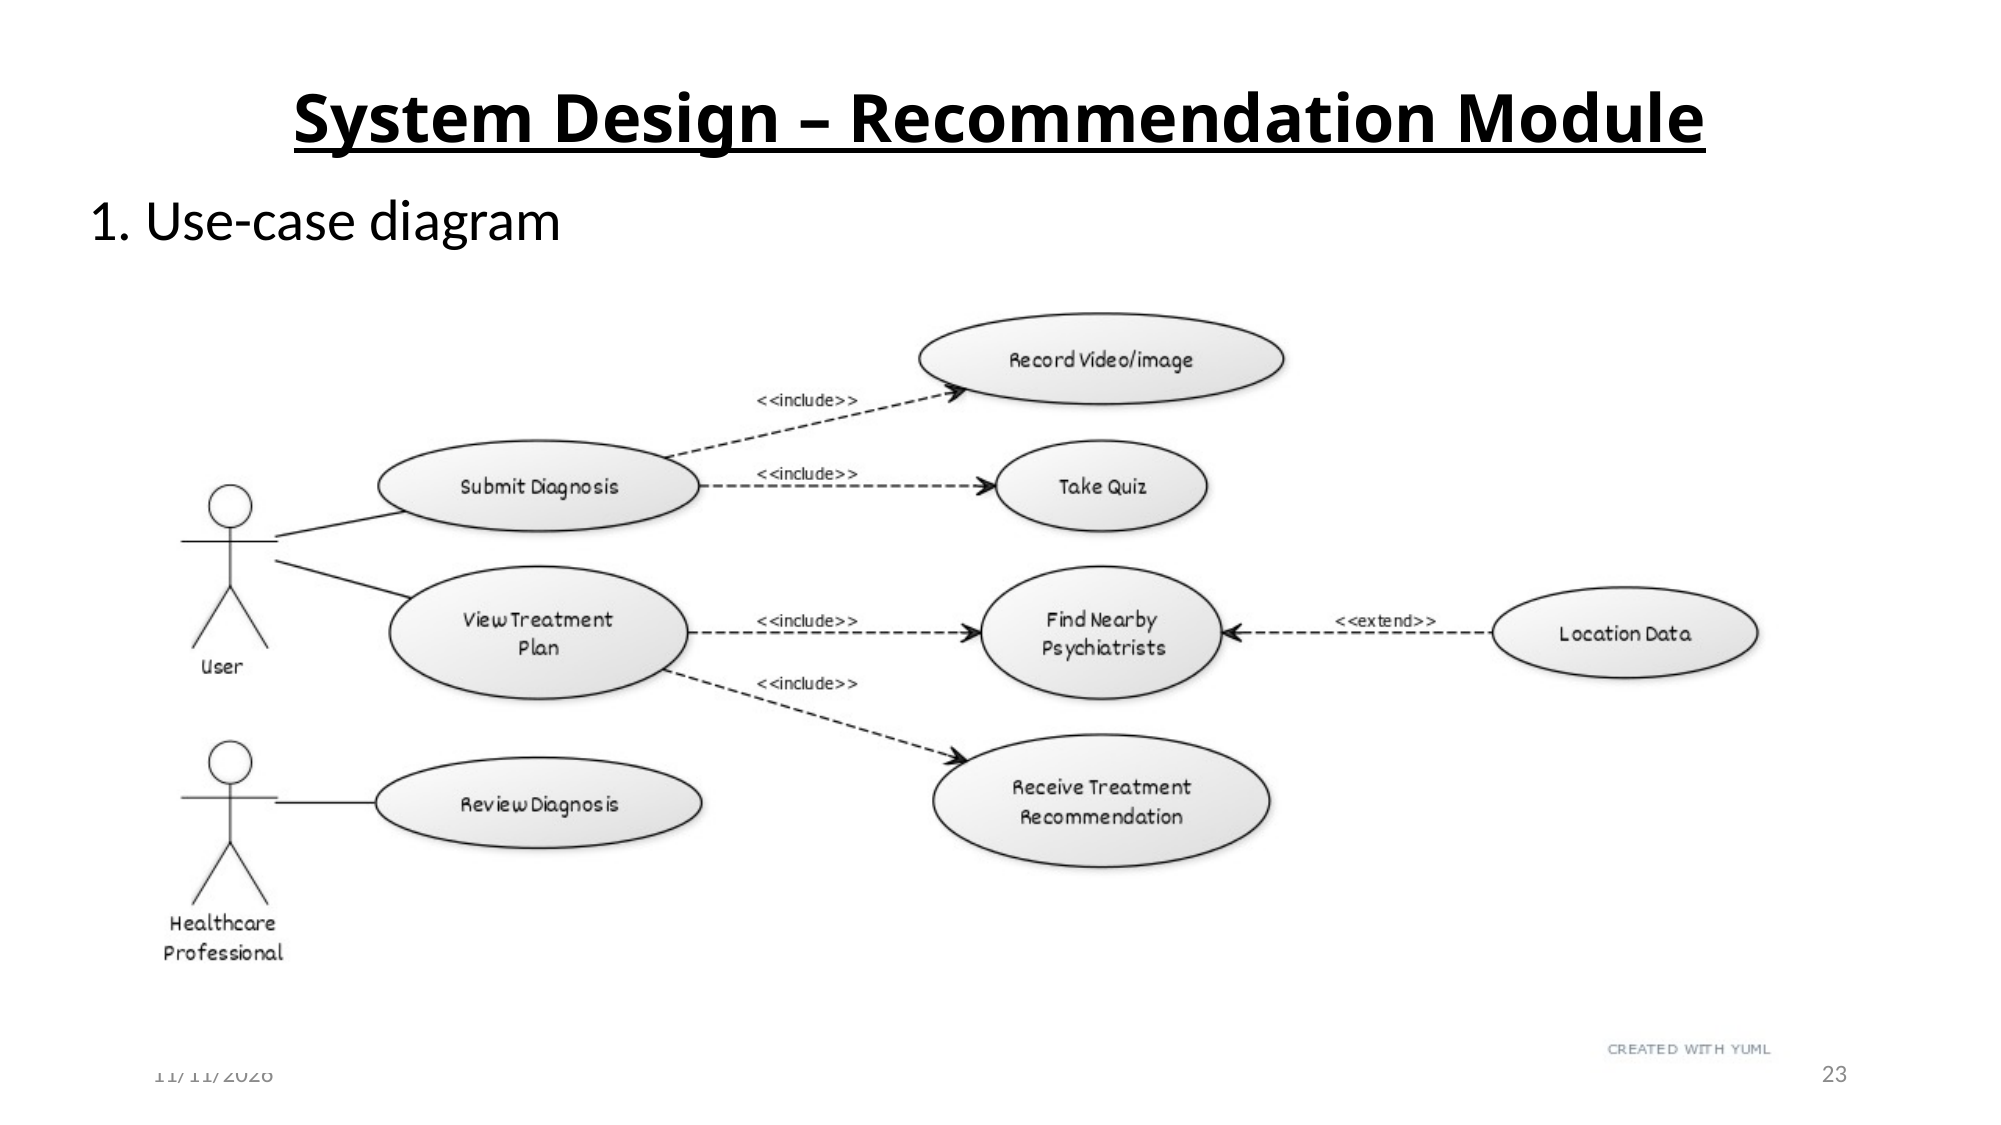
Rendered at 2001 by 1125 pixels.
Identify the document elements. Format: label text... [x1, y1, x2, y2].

slide_number 23 [1412, 1042, 1863, 1103]
list 1. Use-case diagram [73, 182, 1863, 1034]
picture [115, 275, 1797, 1073]
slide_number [137, 1073, 588, 1103]
title System Design – Recommendation Module [137, 59, 1863, 182]
